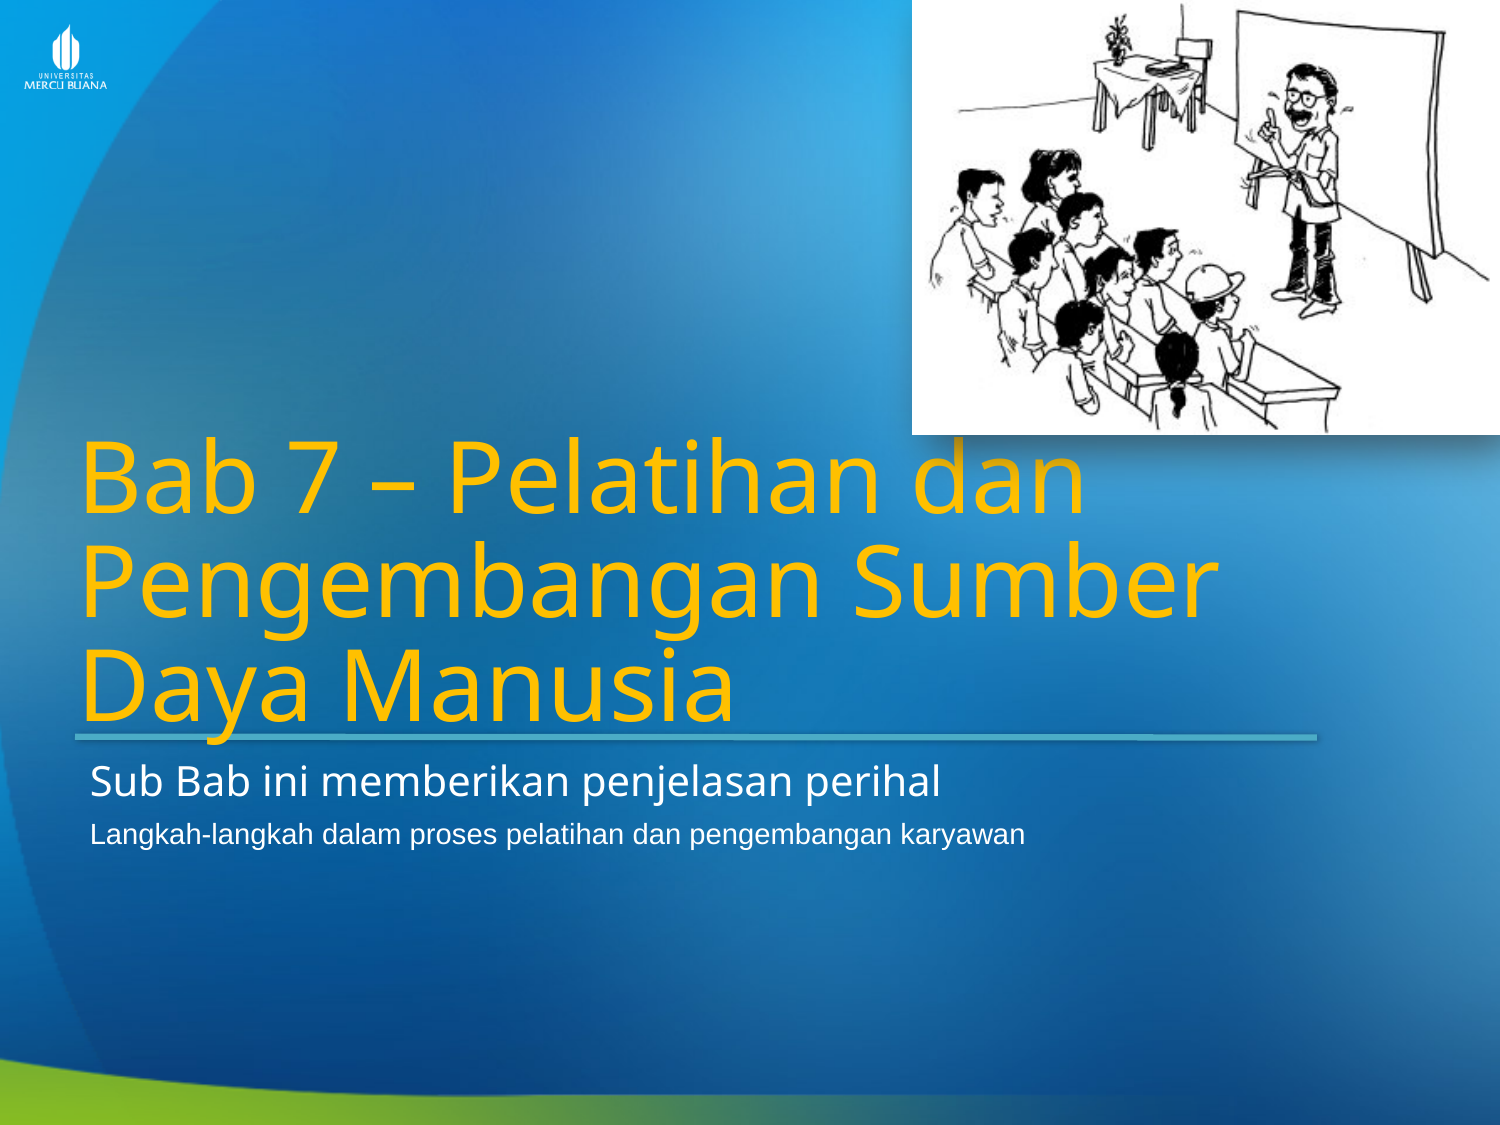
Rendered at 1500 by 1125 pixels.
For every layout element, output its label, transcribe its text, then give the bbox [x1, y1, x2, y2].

list Sub Bab ini memberikan penjelasan perihal [75, 741, 1300, 812]
list Langkah-langkah dalam proses pelatihan dan pengembangan karyawan [75, 812, 1300, 963]
list Bab 7 – Pelatihan dan Pengembangan Sumber Daya Manusia [62, 525, 1413, 750]
picture [53, 27, 79, 70]
picture [0, 0, 1500, 1125]
